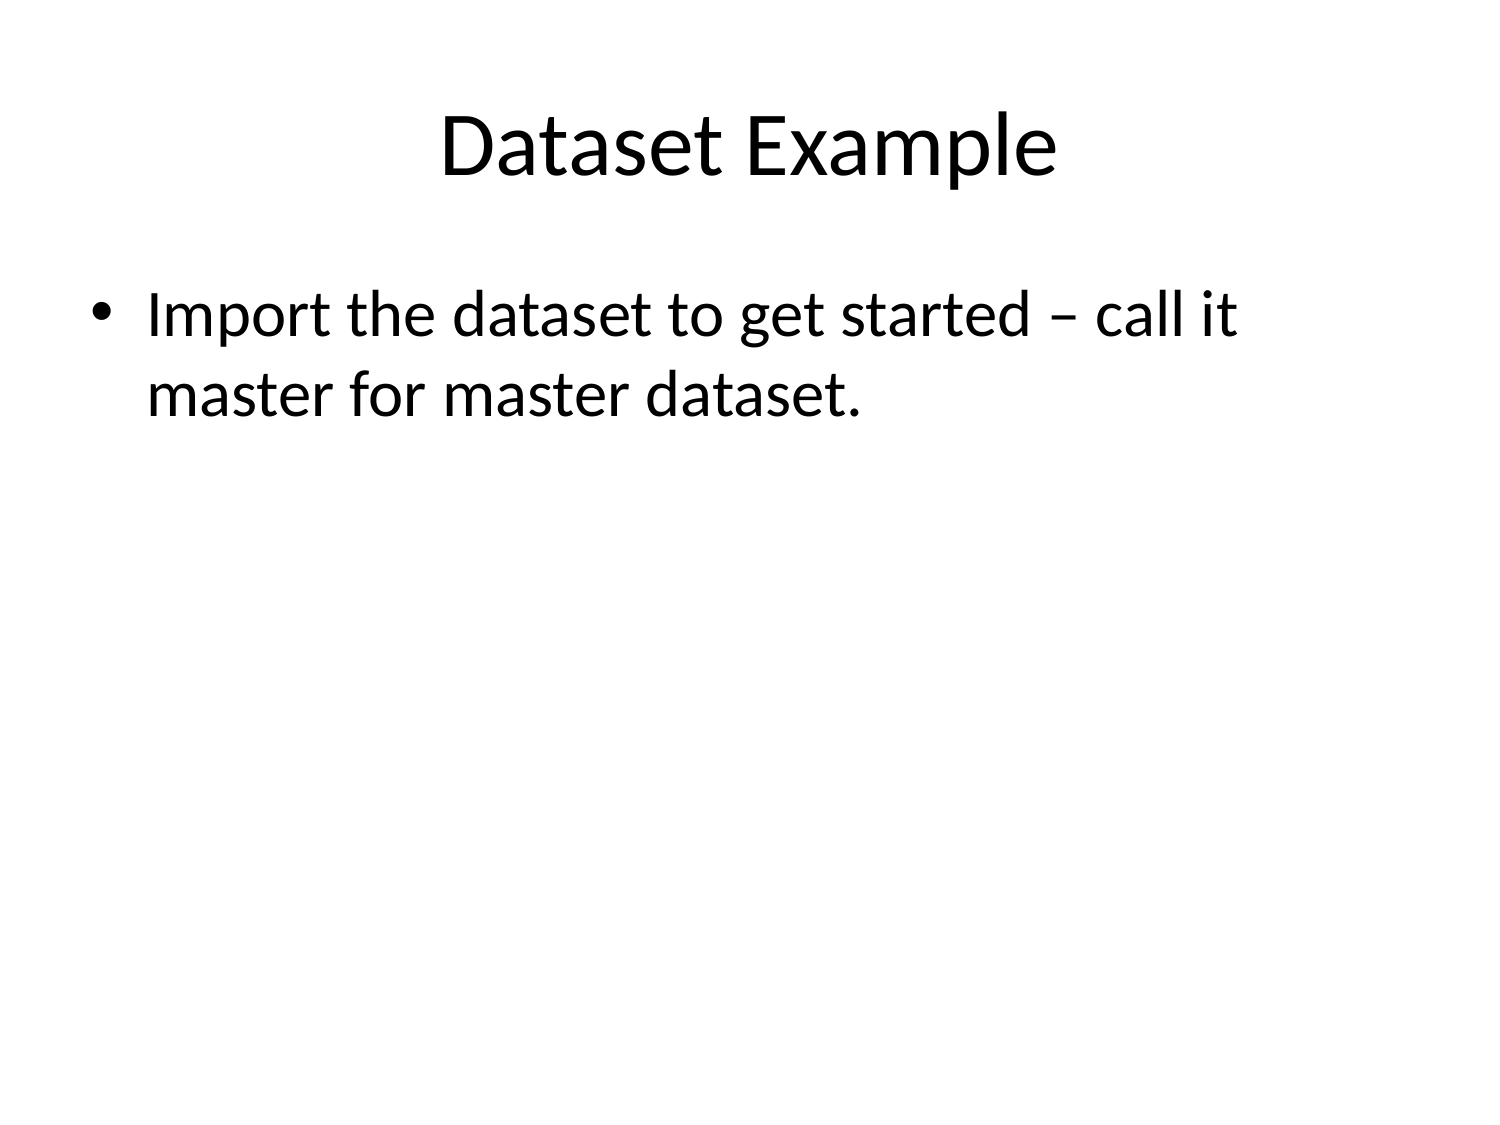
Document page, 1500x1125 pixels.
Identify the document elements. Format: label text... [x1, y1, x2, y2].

title Dataset Example [75, 45, 1425, 233]
list Import the dataset to get started – call it master for master dataset. [75, 262, 1425, 1005]
